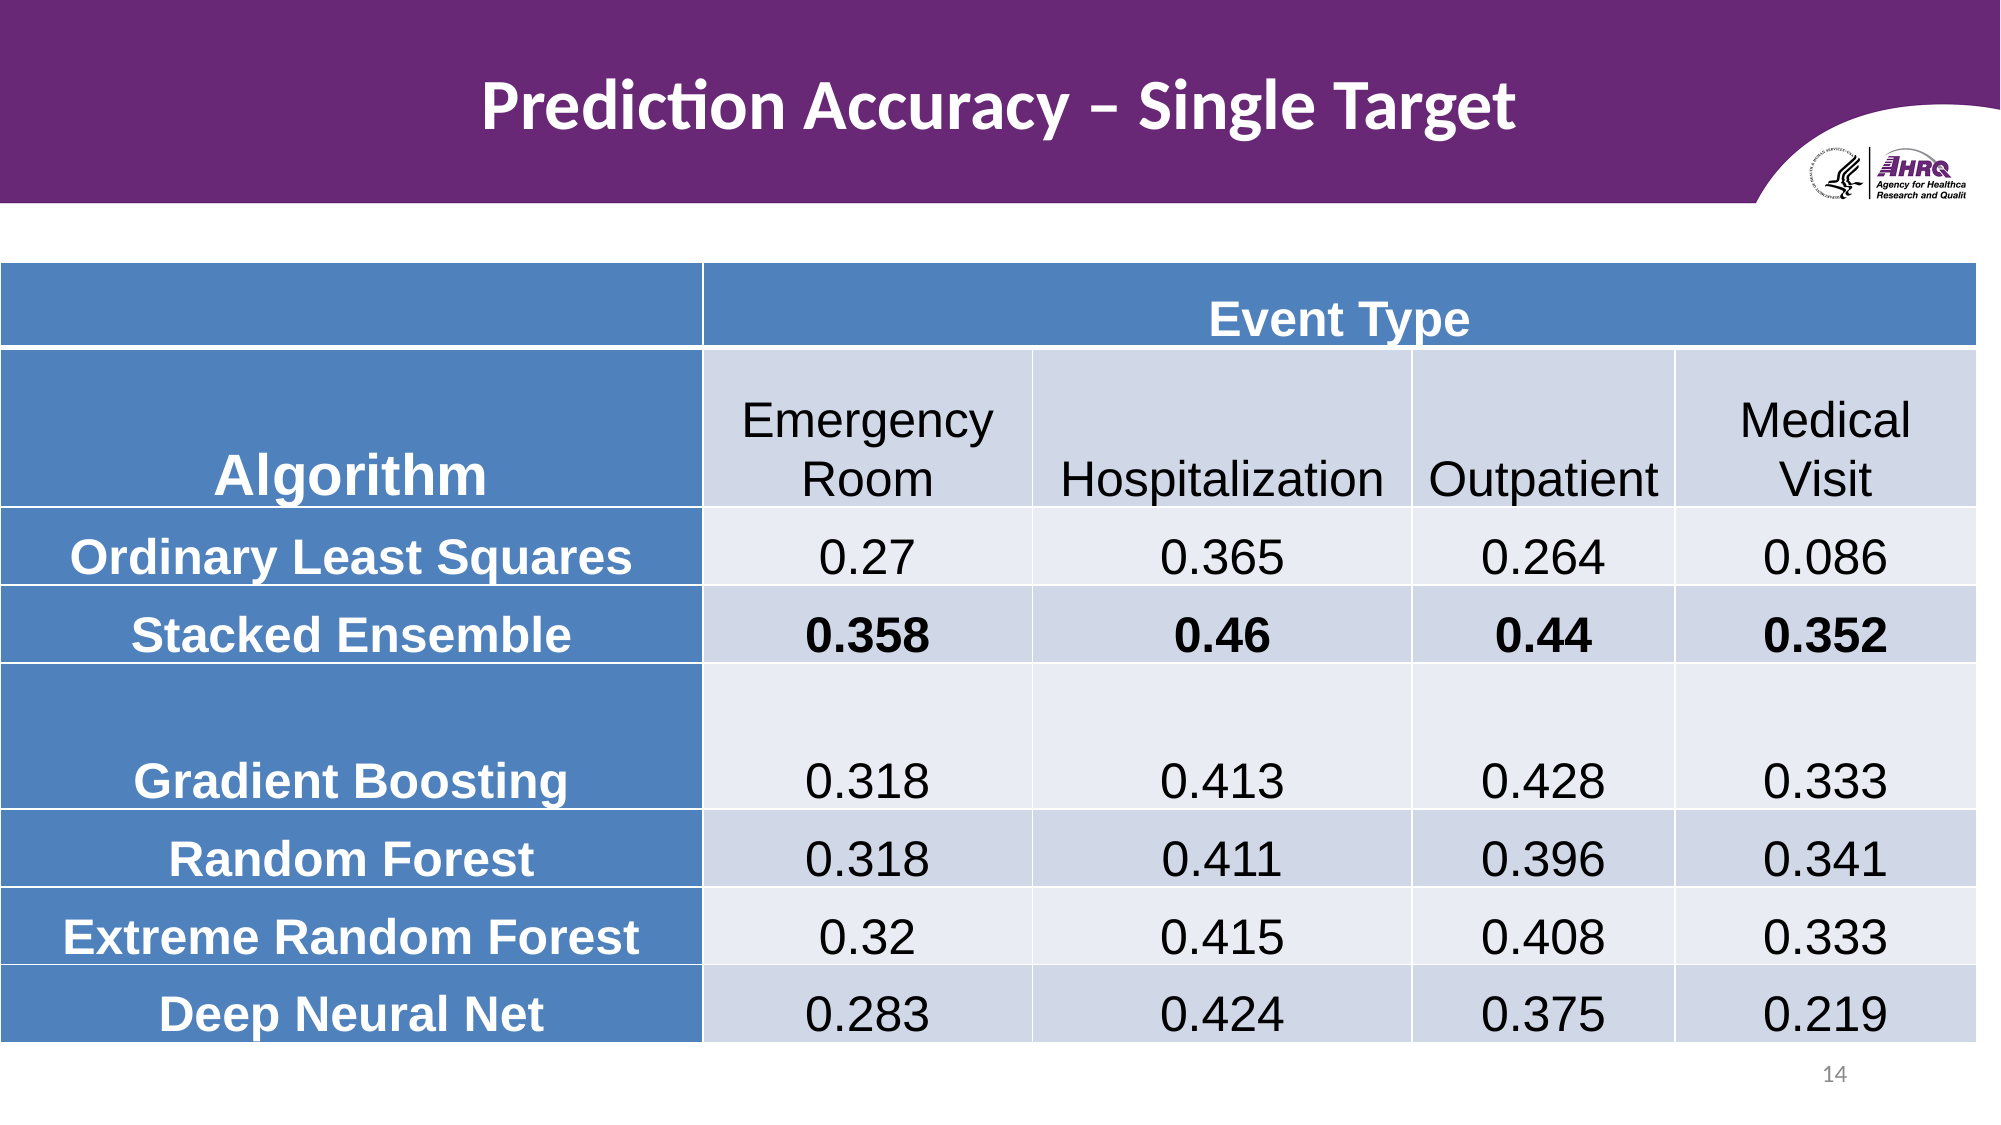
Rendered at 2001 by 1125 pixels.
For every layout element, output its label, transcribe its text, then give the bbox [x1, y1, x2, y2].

table_cell Gradient Boosting [1, 664, 702, 808]
table_cell Ordinary Least Squares [1, 508, 702, 584]
table_cell 0.264 [1413, 508, 1674, 584]
table_cell 0.375 [1413, 965, 1674, 1042]
table_cell Hospitalization [1033, 350, 1411, 506]
table_cell 0.408 [1413, 888, 1674, 964]
table_cell 0.396 [1413, 810, 1674, 886]
table_cell 0.413 [1033, 664, 1411, 808]
table_cell 0.086 [1676, 508, 1976, 584]
table_cell Stacked Ensemble [1, 586, 702, 662]
table_cell 0.318 [704, 810, 1032, 886]
table_header Event Type [704, 263, 1976, 345]
table_cell 0.44 [1413, 586, 1674, 662]
table_cell 0.358 [704, 586, 1032, 662]
table_cell 0.32 [704, 888, 1032, 964]
slide_number 14 [1412, 1043, 1863, 1103]
table_cell 0.365 [1033, 508, 1411, 584]
table_cell 0.424 [1033, 965, 1411, 1042]
picture [0, 0, 2001, 1125]
table_cell Deep Neural Net [1, 965, 702, 1042]
table_cell Extreme Random Forest [1, 888, 702, 964]
table_cell Emergency Room [704, 350, 1032, 506]
table_cell 0.46 [1033, 586, 1411, 662]
table_cell 0.318 [704, 664, 1032, 808]
table_cell 0.333 [1676, 888, 1976, 964]
table_cell 0.341 [1676, 810, 1976, 886]
table_cell Random Forest [1, 810, 702, 886]
table_cell 0.415 [1033, 888, 1411, 964]
table_header [1, 263, 702, 345]
table_cell 0.333 [1676, 664, 1976, 808]
table_cell 0.283 [704, 965, 1032, 1042]
table_cell 0.219 [1676, 965, 1976, 1042]
title Prediction Accuracy – Single Target [275, 50, 1725, 152]
table_cell 0.352 [1676, 586, 1976, 662]
table_cell Medical Visit [1676, 350, 1976, 506]
table_cell 0.411 [1033, 810, 1411, 886]
table_cell Outpatient [1413, 350, 1674, 506]
table_cell 0.428 [1413, 664, 1674, 808]
table_cell Algorithm [1, 350, 702, 506]
table_cell 0.27 [704, 508, 1032, 584]
